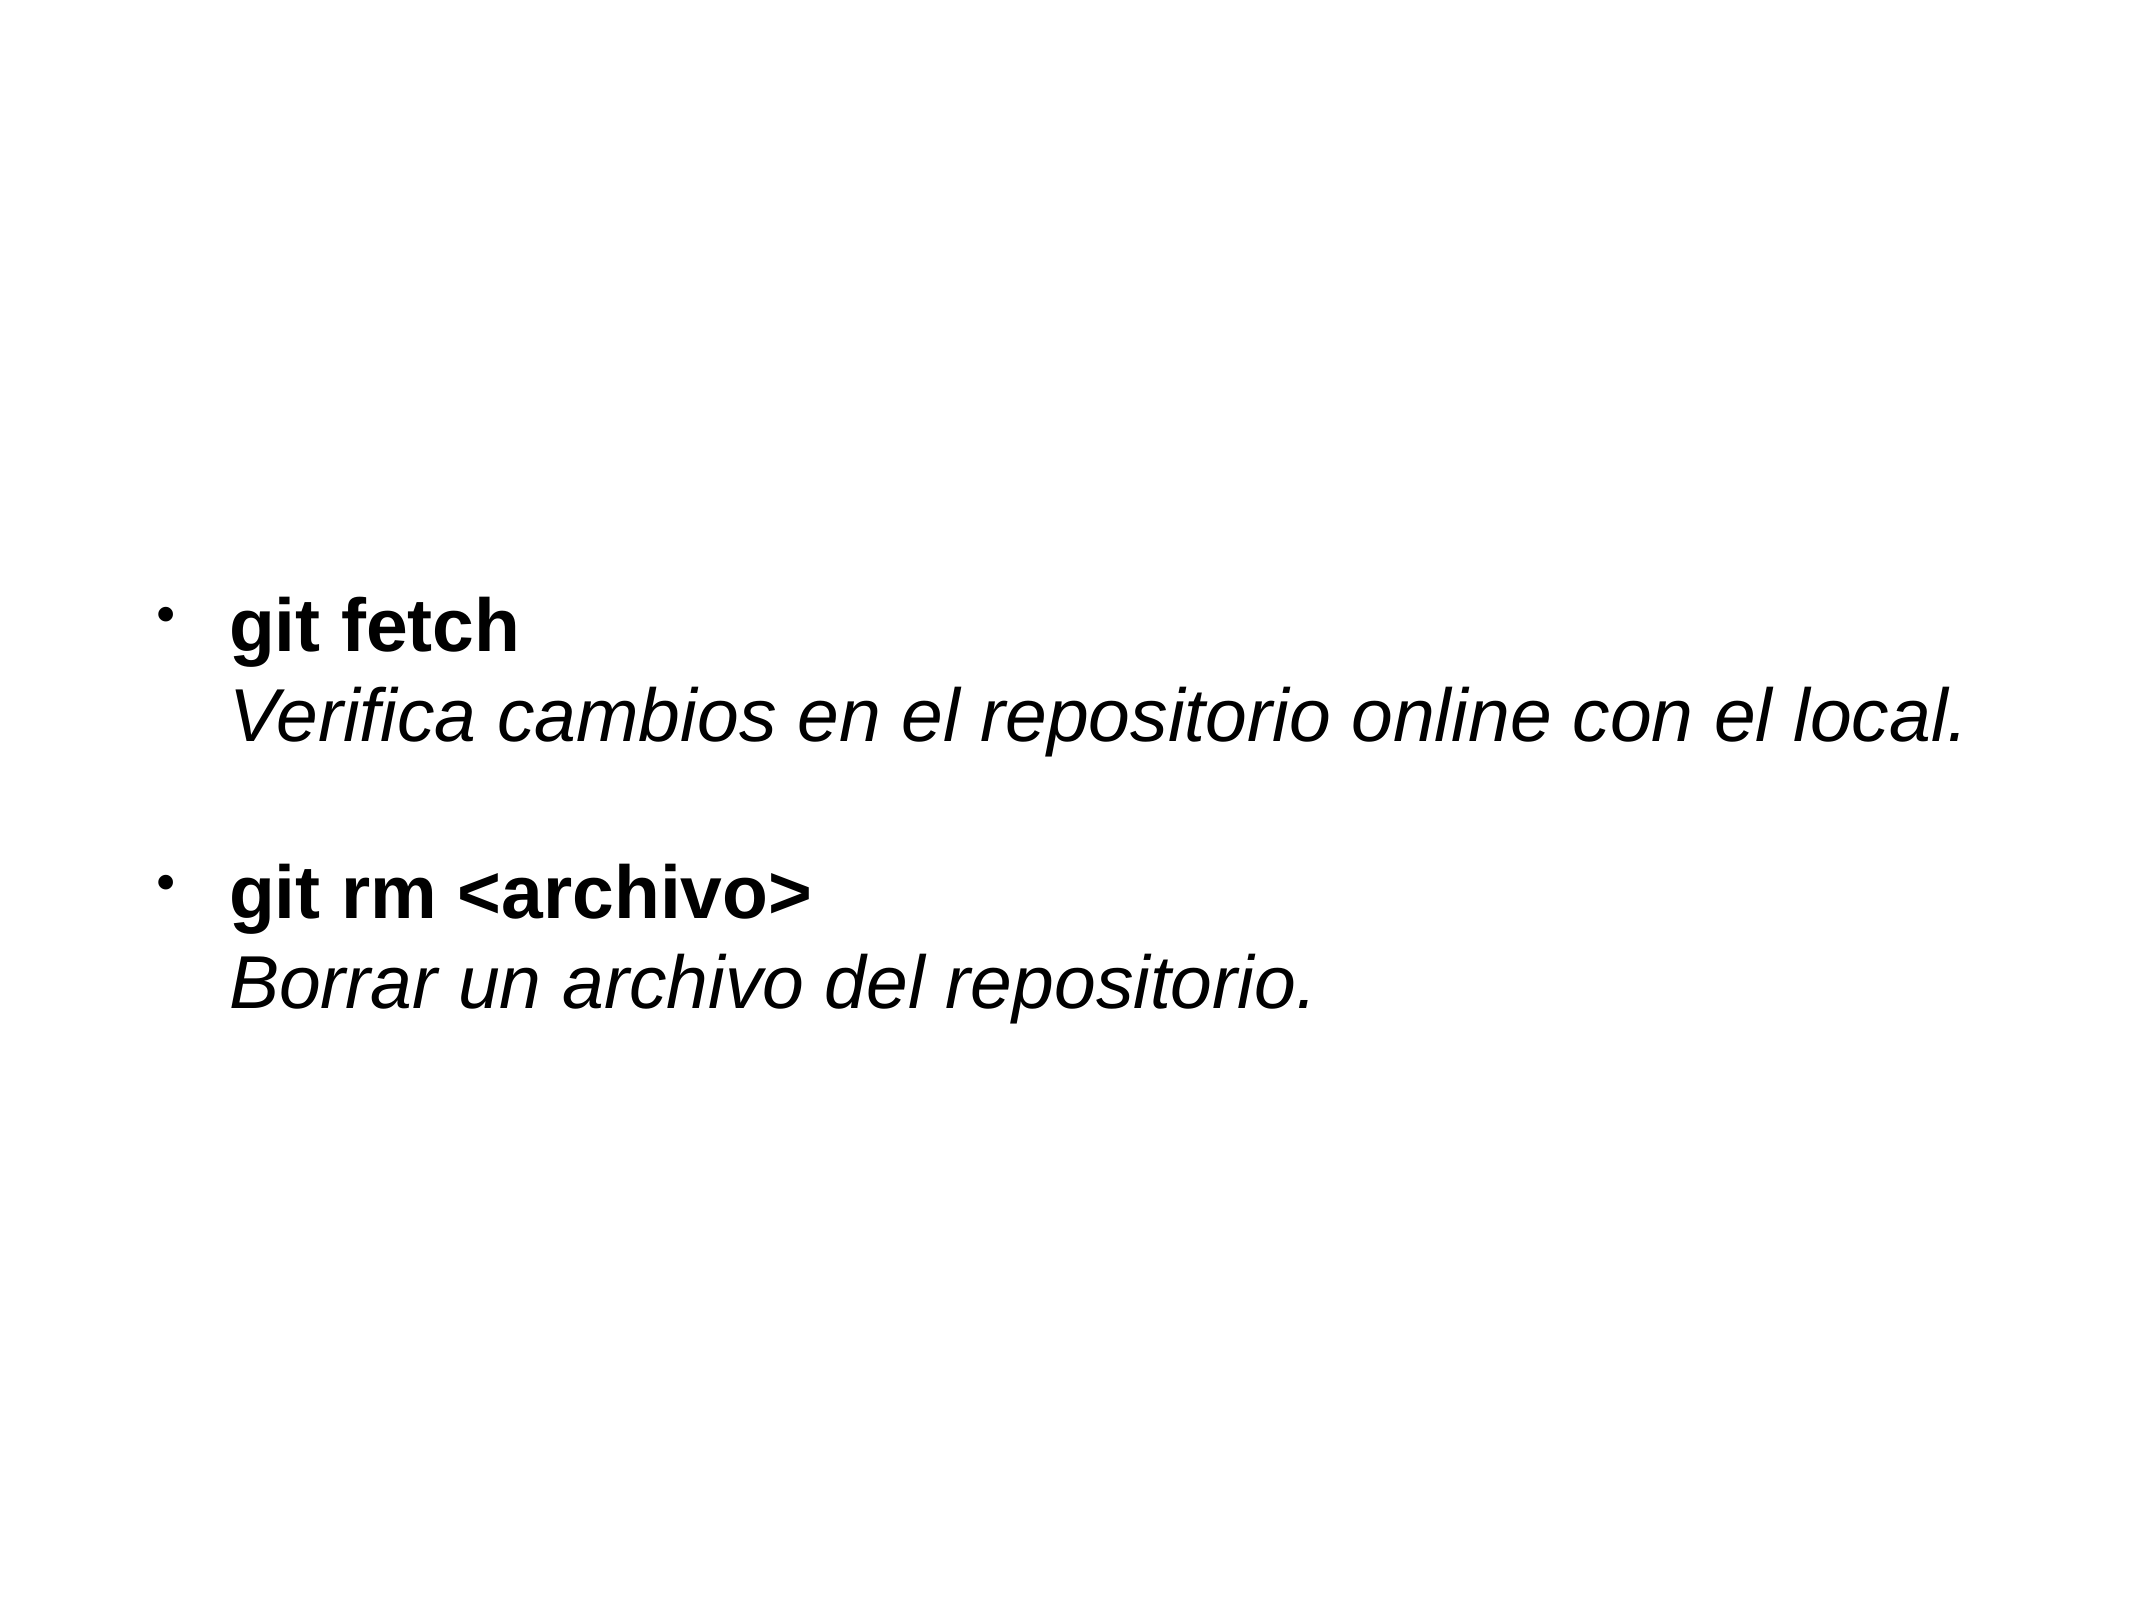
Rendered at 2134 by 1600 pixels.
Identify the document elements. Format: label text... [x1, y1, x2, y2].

list git fetch Verifica cambios en el repositorio online con el local. git rm <archivo> Borrar un archivo del repositorio. [155, 207, 1978, 1393]
